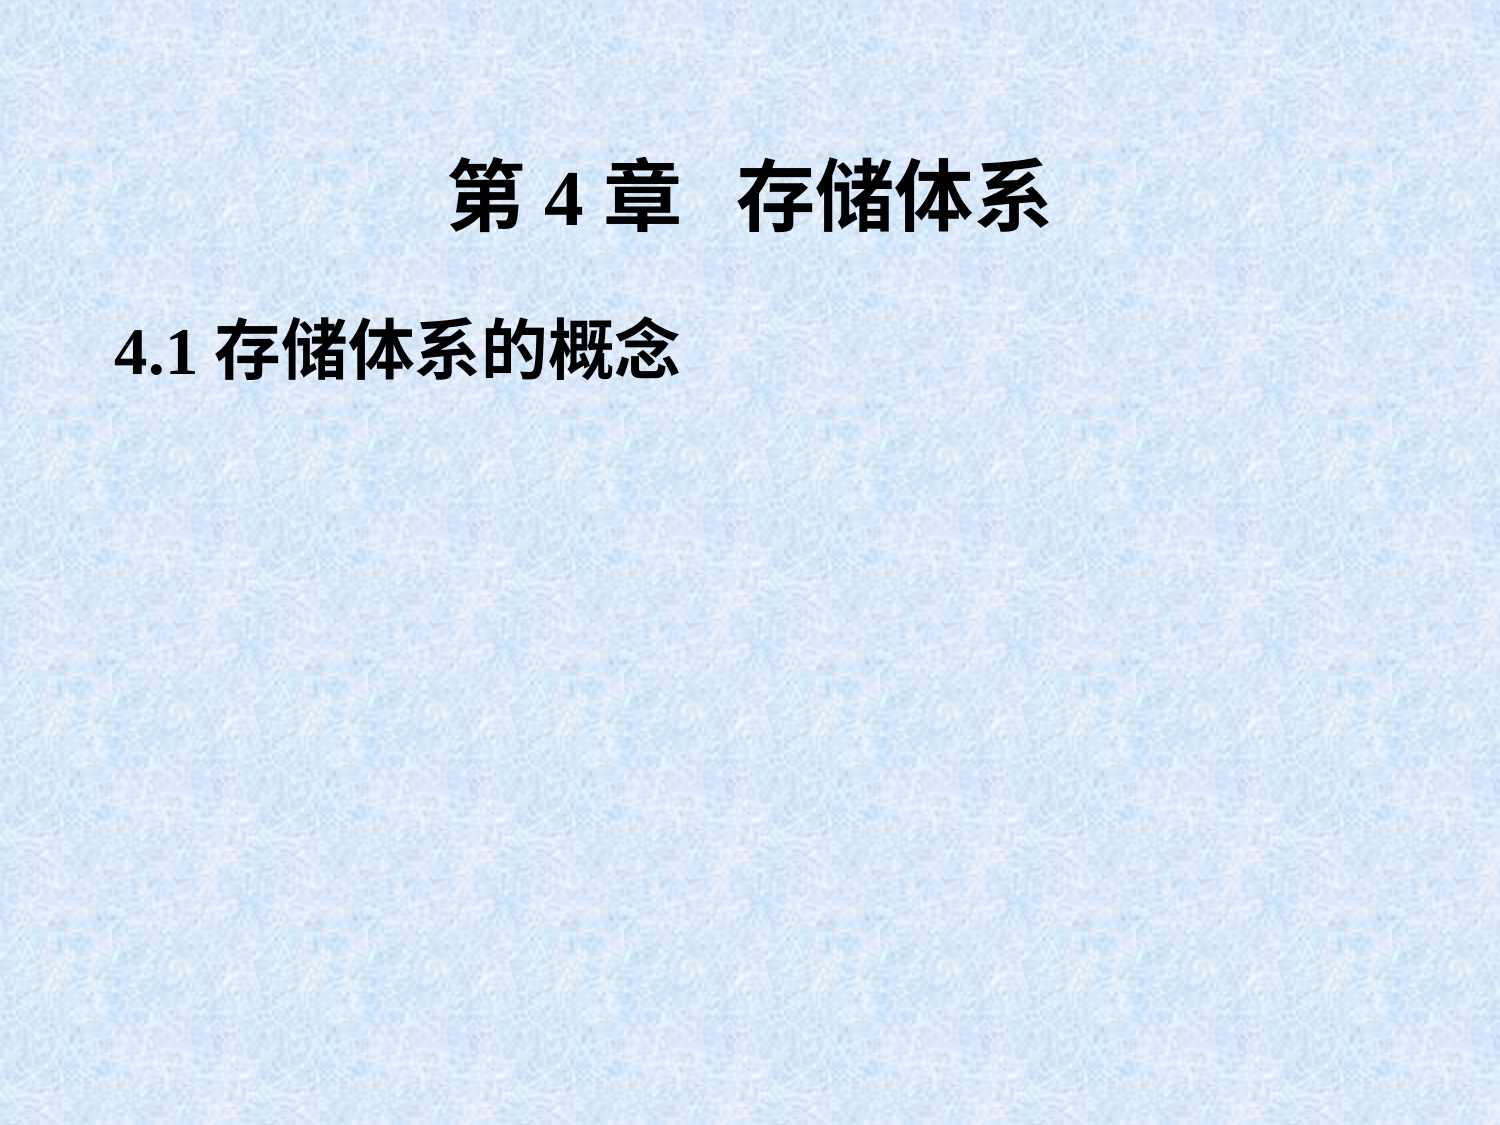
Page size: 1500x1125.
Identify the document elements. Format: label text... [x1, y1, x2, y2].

picture [0, 0, 1500, 1125]
title 第4章 存储体系 [112, 99, 1388, 288]
list 4.1存储体系的概念 [99, 299, 1375, 975]
